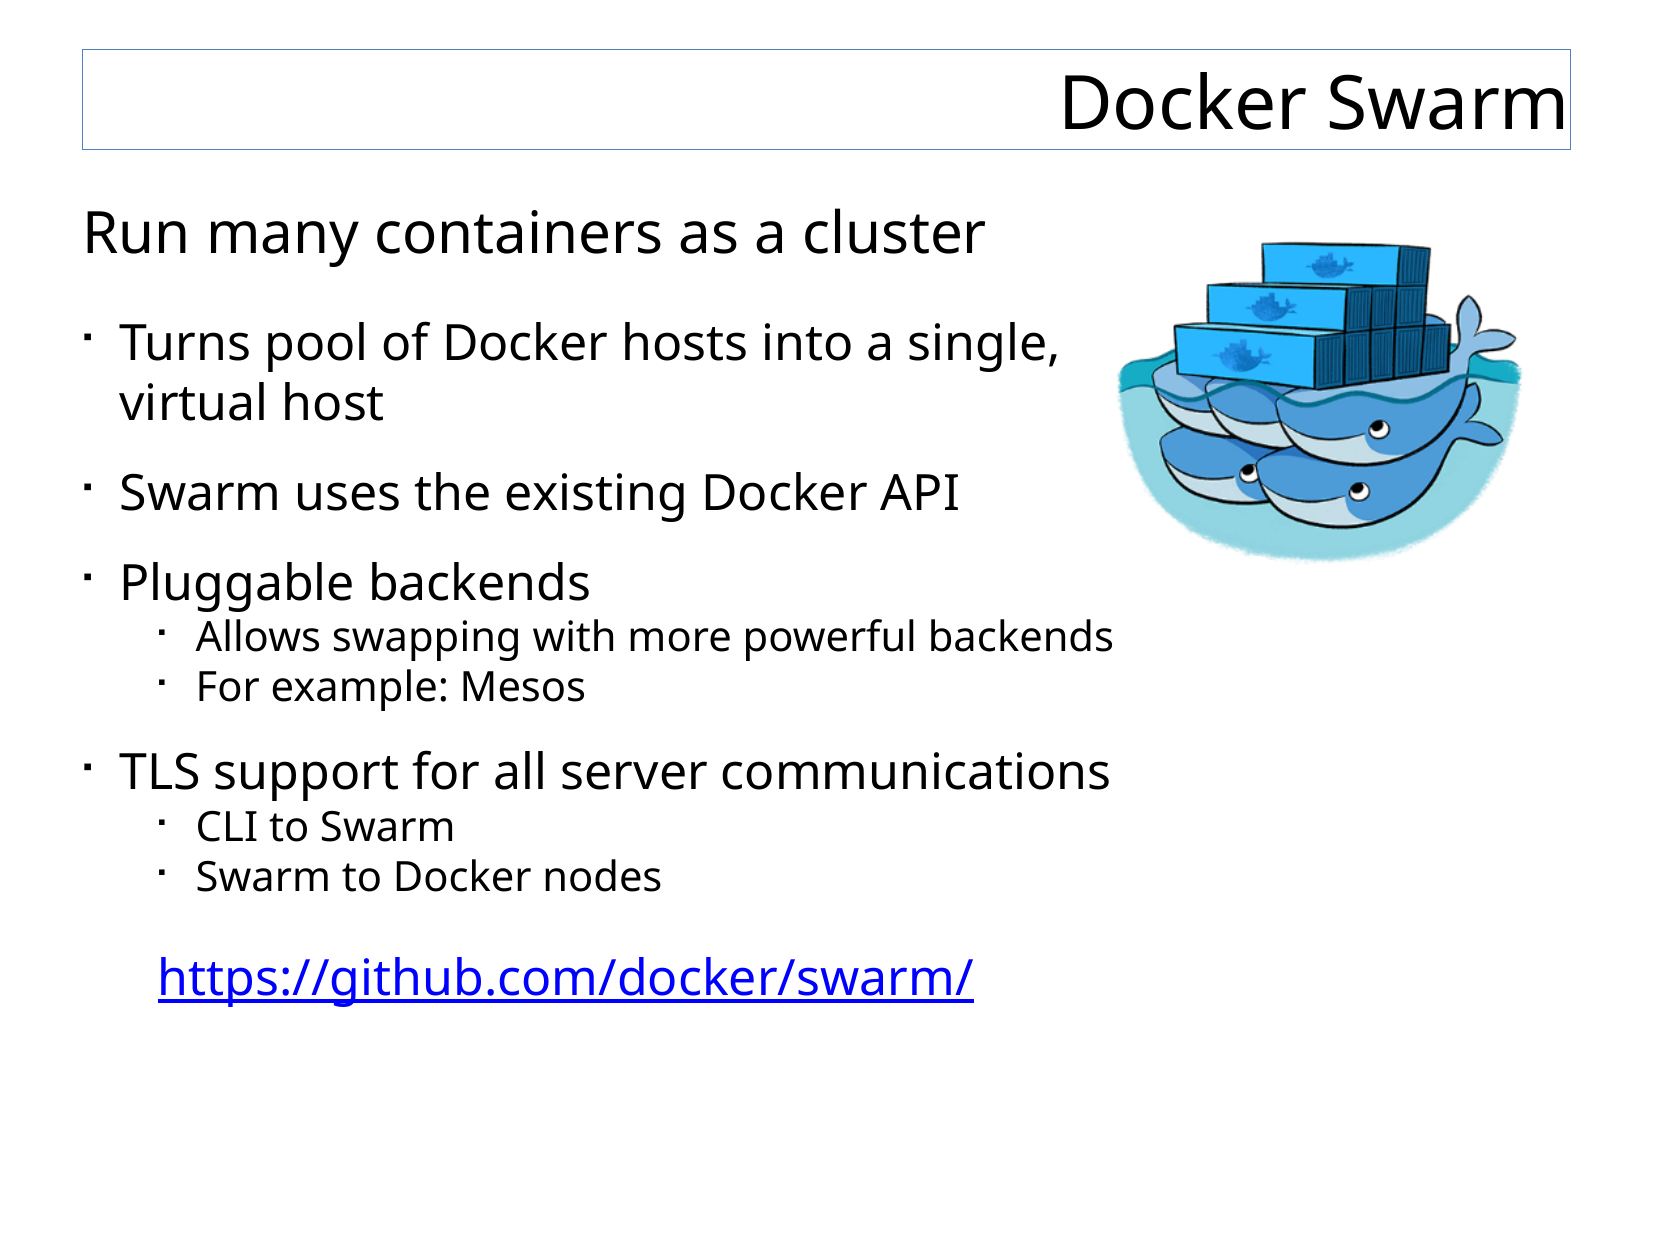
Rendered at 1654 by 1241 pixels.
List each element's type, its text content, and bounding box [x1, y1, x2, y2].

picture [1080, 194, 1571, 603]
text_box Docker Swarm [82, 49, 1571, 150]
text_box Run many containers as a cluster Turns pool of Docker hosts into a single, virtual host Swarm uses the existing Docker API Pluggable backends Allows swapping with more powerful backends For example: Mesos TLS support for all server communications CLI to Swarm Swarm to Docker nodes https://github.com/docker/swarm/ [82, 195, 1185, 1155]
